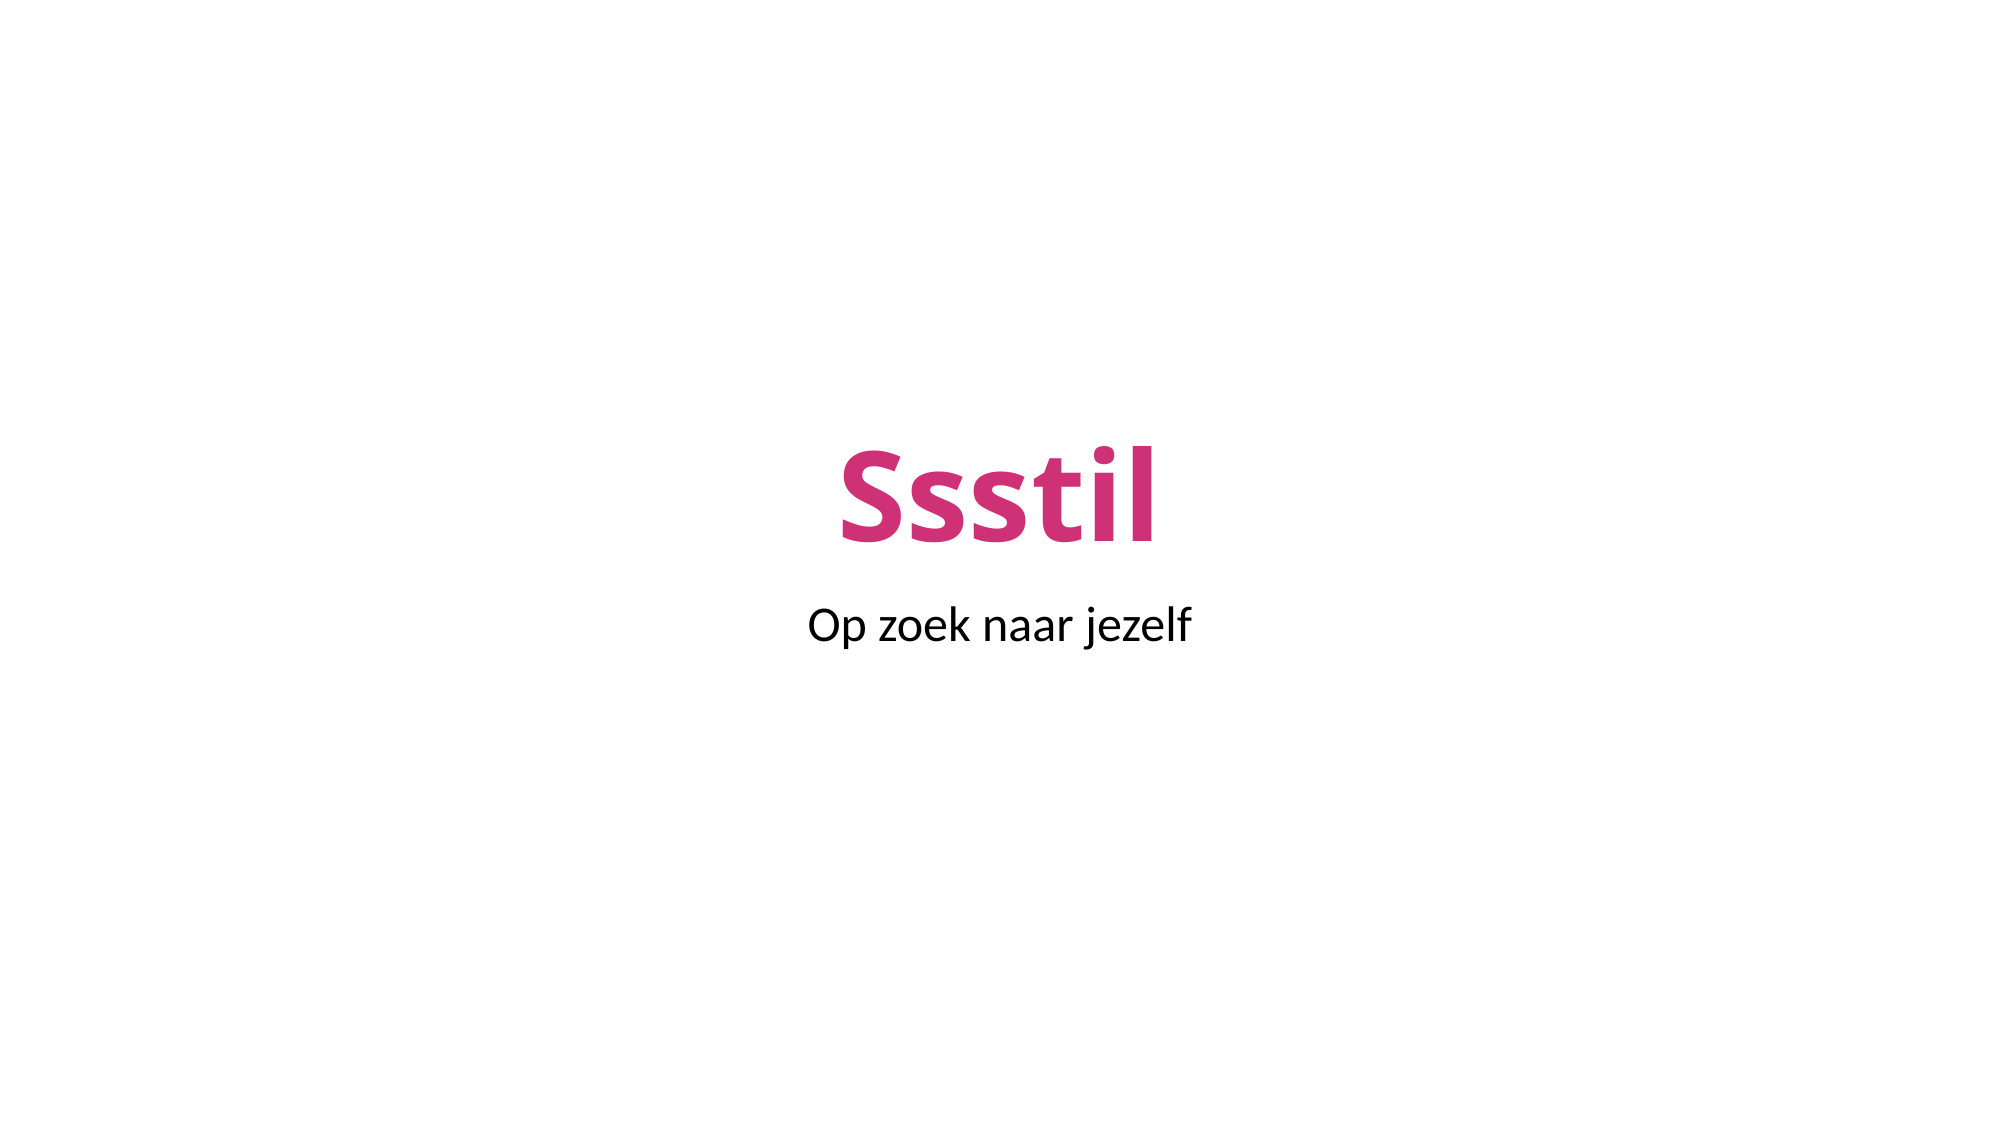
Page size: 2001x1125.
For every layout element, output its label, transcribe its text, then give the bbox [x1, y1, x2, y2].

subtitle Op zoek naar jezelf [249, 590, 1750, 863]
title Ssstil [249, 184, 1750, 576]
